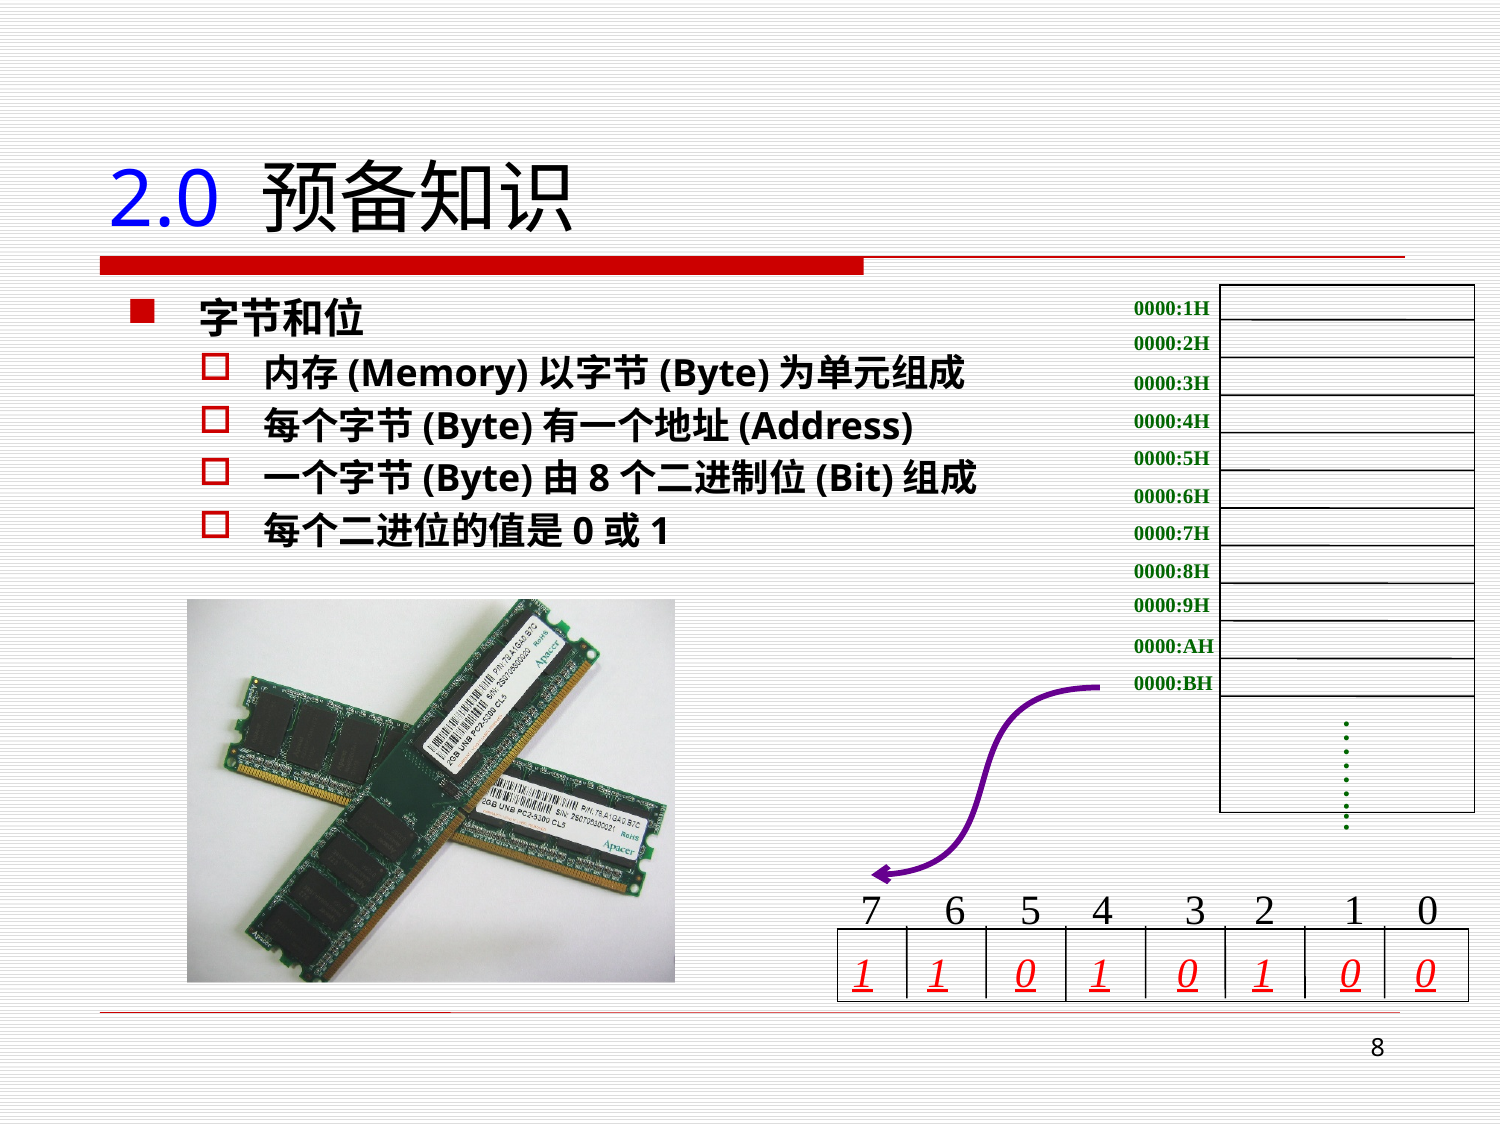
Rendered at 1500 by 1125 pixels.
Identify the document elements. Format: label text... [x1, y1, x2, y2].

slide_number 7 [1074, 1024, 1401, 1103]
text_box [837, 687, 1469, 1004]
picture [0, 0, 1500, 1125]
text_box 2.0 预备知识 [94, 49, 1407, 250]
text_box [1118, 284, 1475, 835]
list 字节和位 内存(Memory)以字节(Byte)为单元组成 每个字节(Byte)有一个地址(Address) 一个字节(Byte)由8个二进制位(Bit)组成 每个二进位的值是0或1 [34, 284, 1100, 662]
